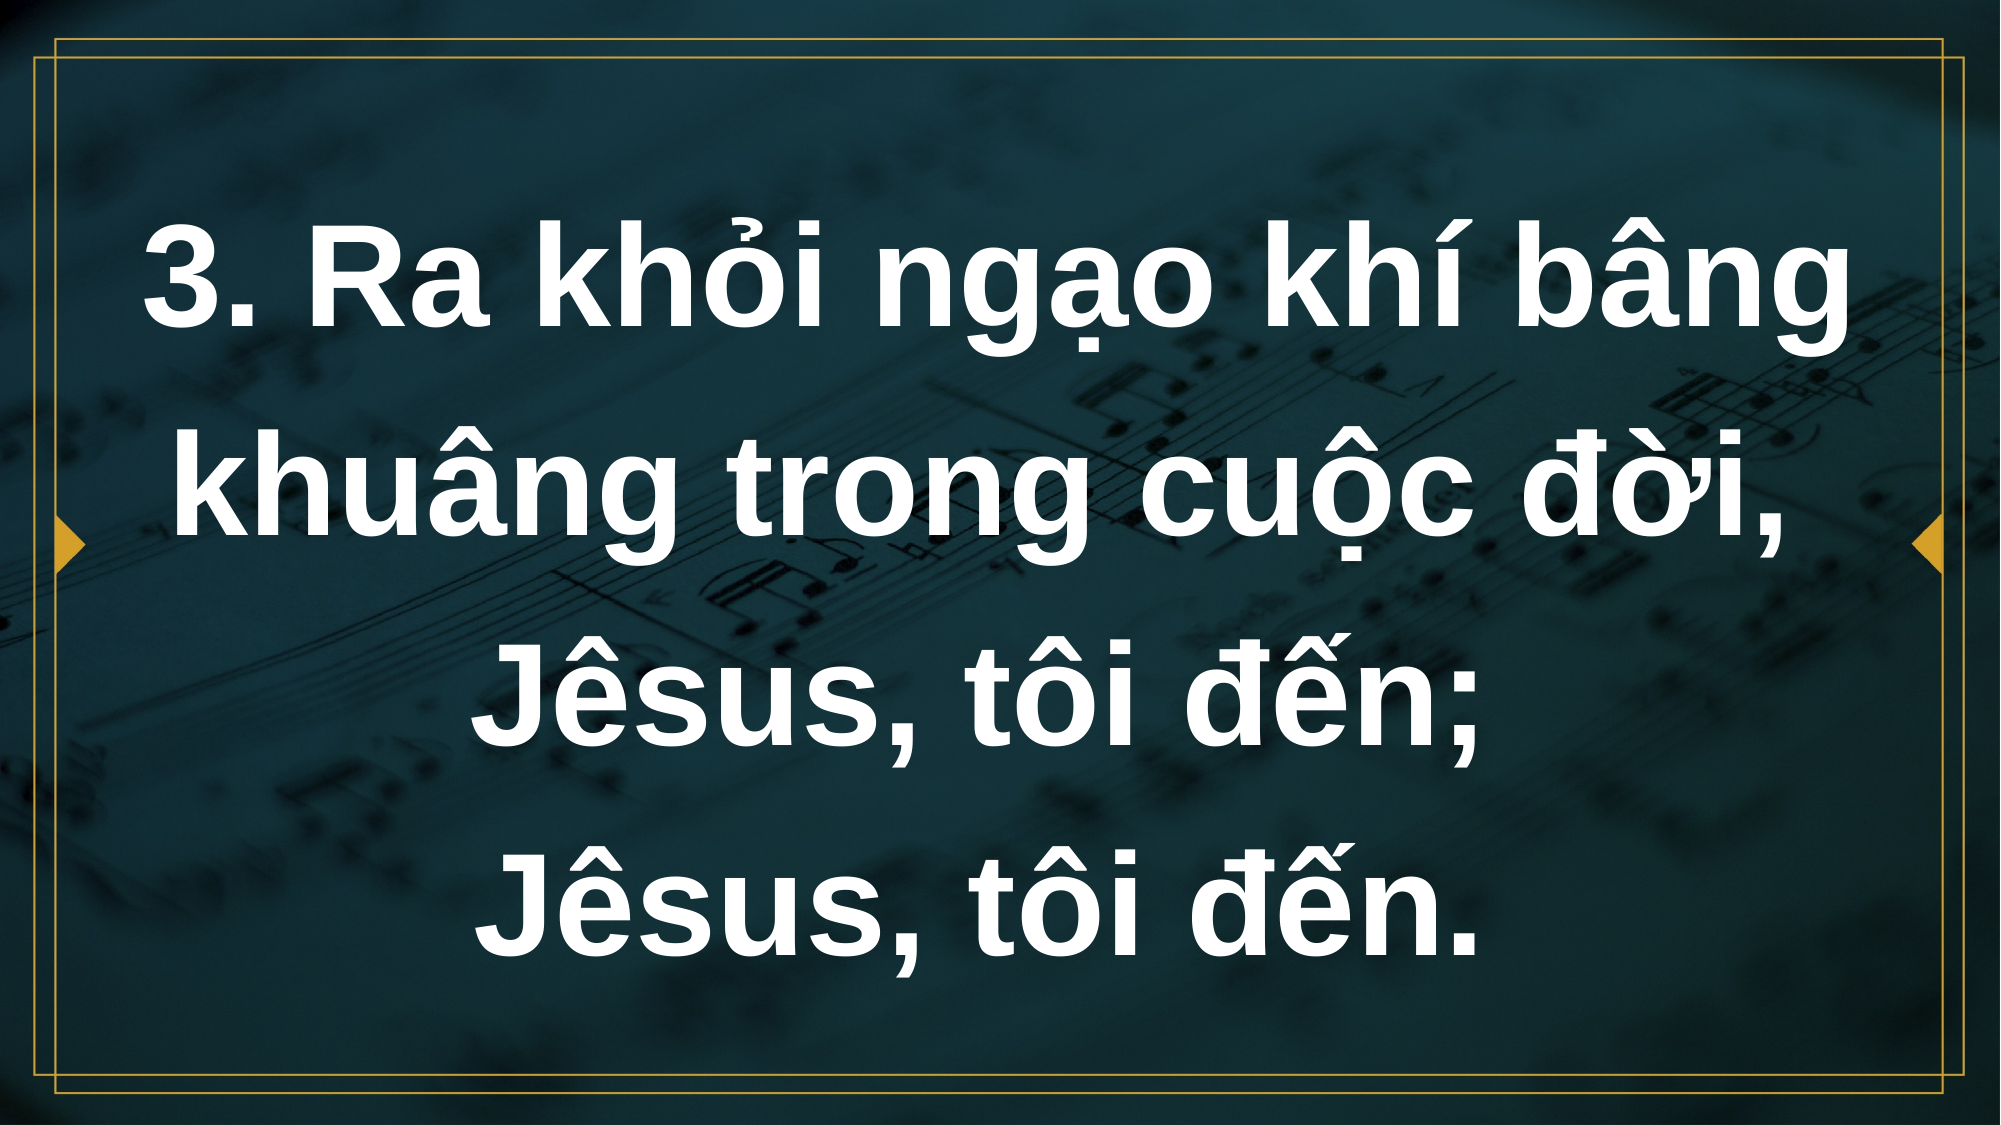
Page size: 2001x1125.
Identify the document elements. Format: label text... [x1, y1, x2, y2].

picture [0, 0, 2000, 1125]
title 3. Ra khỏi ngạo khí bâng khuâng trong cuộc đời, Jêsus, tôi đến; Jêsus, tôi đến. [55, 53, 1945, 1077]
